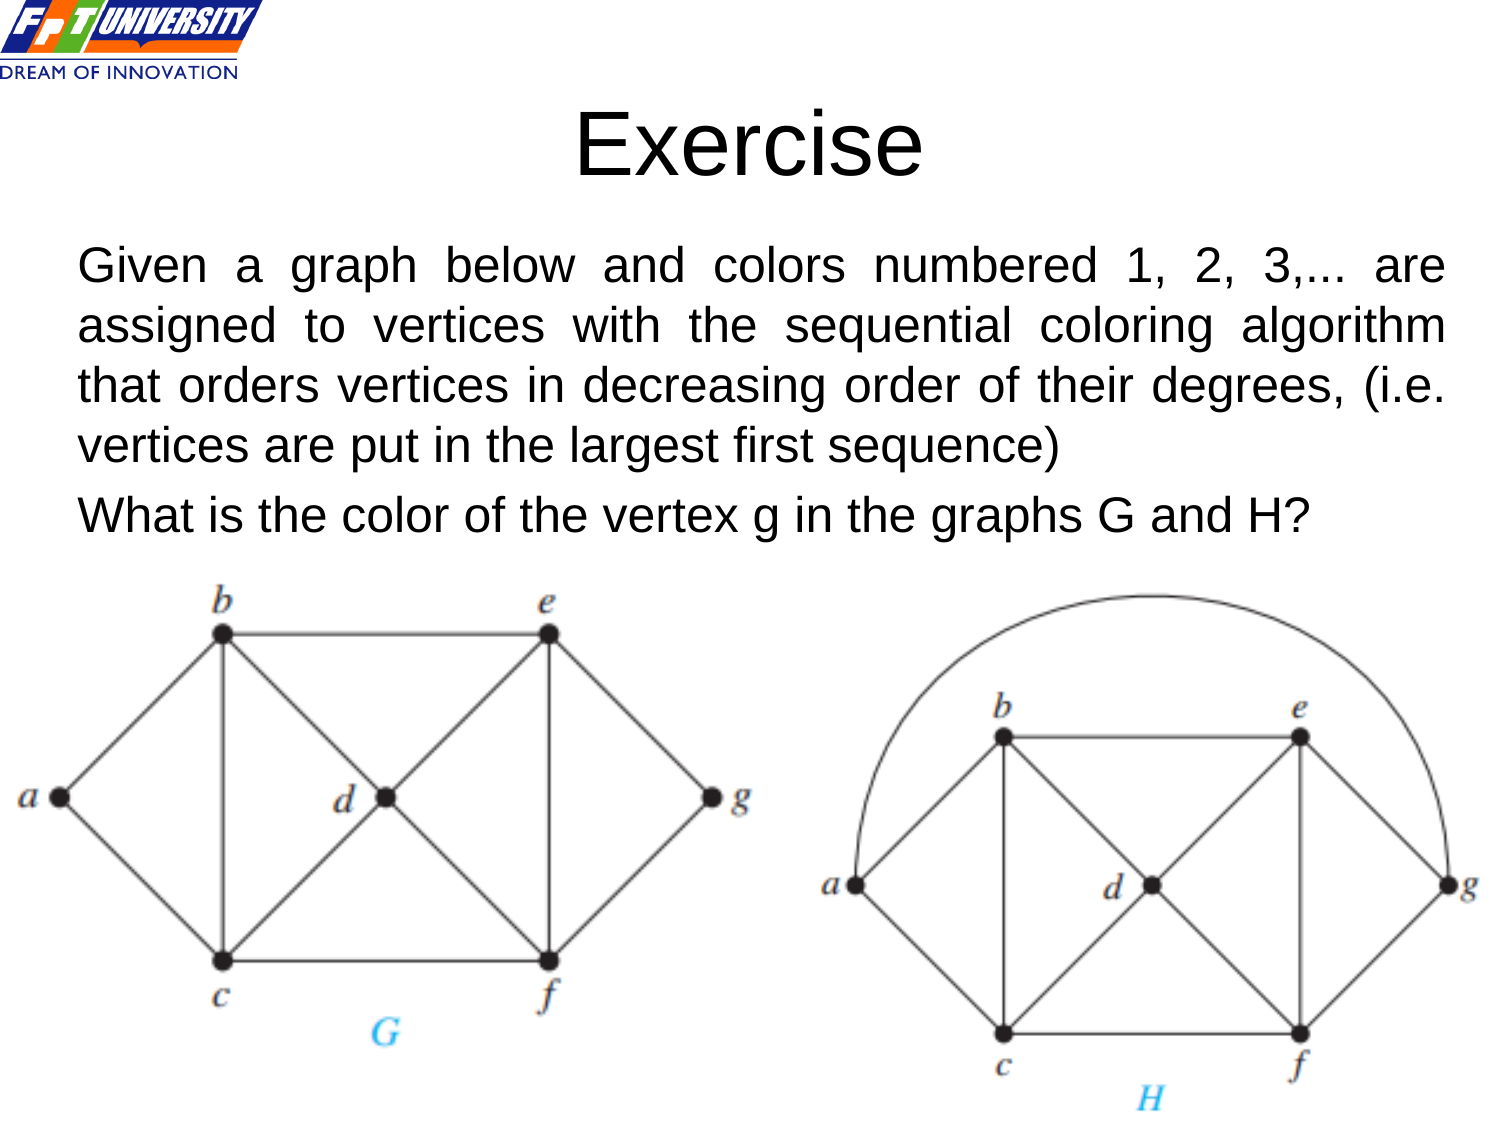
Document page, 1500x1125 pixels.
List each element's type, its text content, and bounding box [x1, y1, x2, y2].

picture [787, 549, 1488, 1125]
picture [0, 549, 771, 1059]
title Exercise [74, 44, 1426, 224]
list Given a graph below and colors numbered 1, 2, 3,... are assigned to vertices with the sequential coloring algorithm that orders vertices in decreasing order of their degrees, (i.e. vertices are put in the largest first sequence) What is the color of the vertex g in the graphs G and H? [62, 224, 1463, 968]
picture [0, 0, 263, 79]
